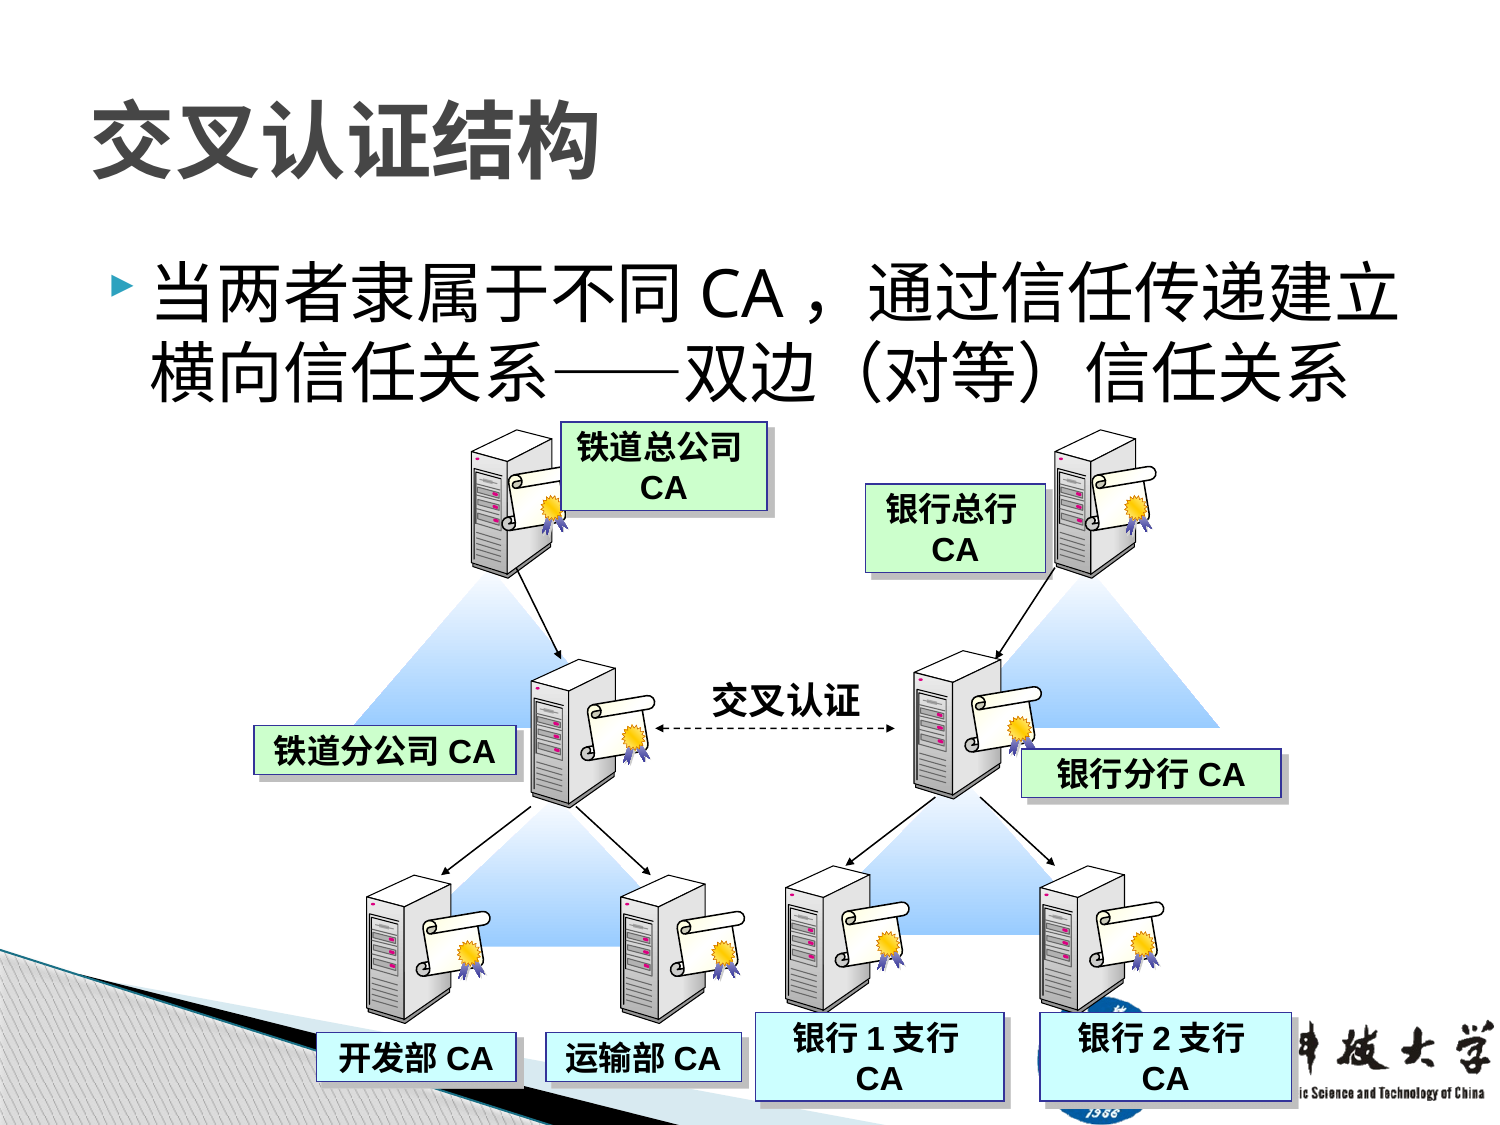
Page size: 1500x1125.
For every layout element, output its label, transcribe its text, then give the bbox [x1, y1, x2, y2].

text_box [253, 420, 1292, 1083]
list 当两者隶属于不同CA，通过信任传递建立横向信任关系——双边（对等）信任关系 [75, 243, 1425, 986]
picture [1037, 995, 1495, 1125]
title 交叉认证结构 [75, 45, 1425, 233]
